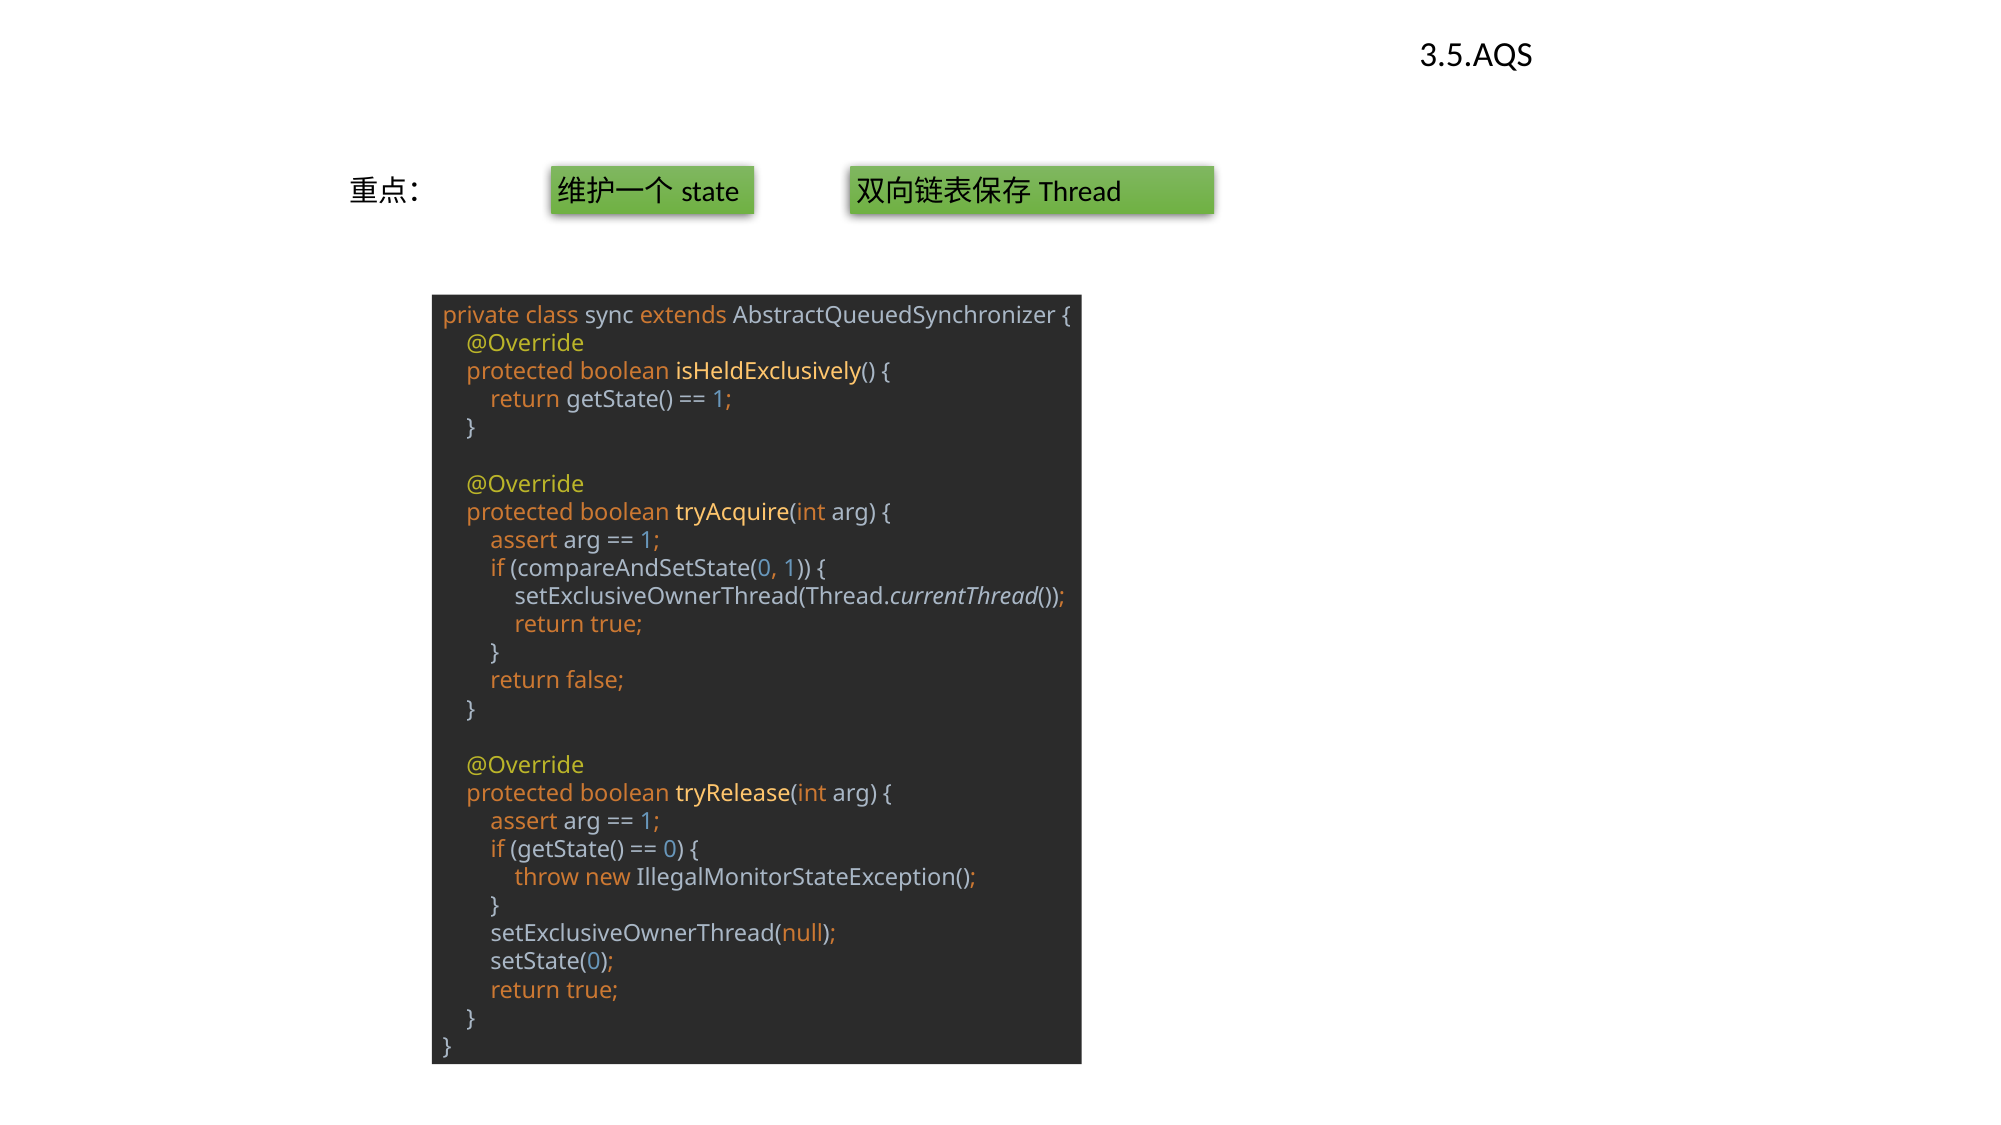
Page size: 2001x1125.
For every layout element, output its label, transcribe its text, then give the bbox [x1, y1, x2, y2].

text_box 重点： [343, 166, 444, 214]
text_box 双向链表保存Thread [850, 166, 1215, 214]
text_box private class sync extends AbstractQueuedSynchronizer { @Override protected boolean isHeldExclusively() { return getState() == 1; } @Override protected boolean tryAcquire(int arg) { assert arg == 1; if (compareAndSetState(0, 1)) { setExclusiveOwnerThread(Thread.currentThread()); return true; } return false; } @Override protected boolean tryRelease(int arg) { assert arg == 1; if (getState() == 0) { throw new IllegalMonitorStateException(); } setExclusiveOwnerThread(null); setState(0); return true; } } [431, 294, 1082, 1065]
text_box 3.5.AQS [1404, 23, 1548, 81]
text_box 维护一个state [551, 166, 755, 214]
